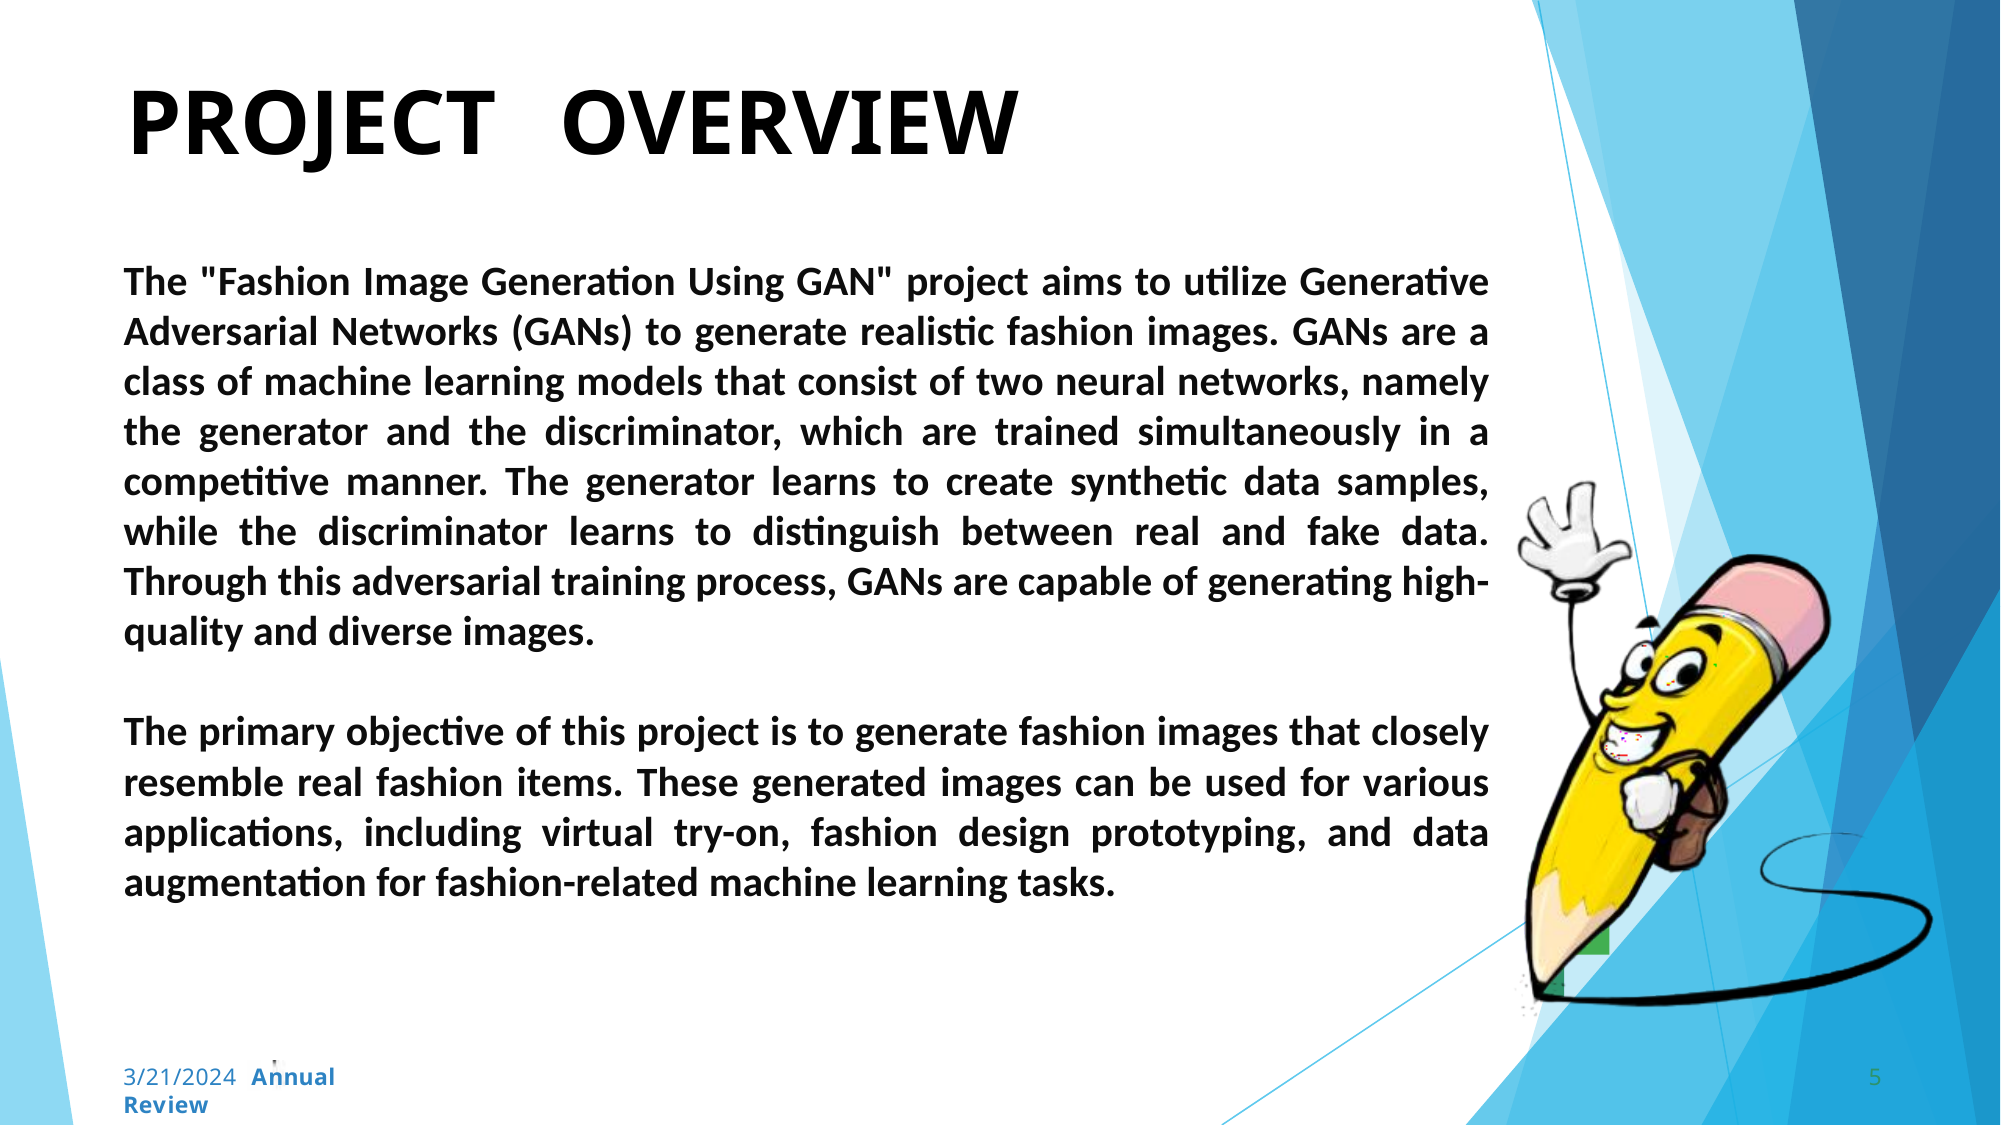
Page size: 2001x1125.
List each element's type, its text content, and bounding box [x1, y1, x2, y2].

list The "Fashion Image Generation Using GAN" project aims to utilize Generative Adversarial Networks (GANs) to generate realistic fashion images. GANs are a class of machine learning models that consist of two neural networks, namely the generator and the discriminator, which are trained simultaneously in a competitive manner. The generator learns to create synthetic data samples, while the discriminator learns to distinguish between real and fake data. Through this adversarial training process, GANs are capable of generating high-quality and diverse images. The primary objective of this project is to generate fashion images that closely resemble real fashion items. These generated images can be used for various applications, including virtual try-on, fashion design prototyping, and data augmentation for fashion-related machine learning tasks. [123, 254, 1490, 905]
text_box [1420, 434, 2000, 1060]
picture [110, 1060, 463, 1094]
title PROJECT OVERVIEW [123, 63, 1877, 254]
slide_number 5 [1862, 1068, 1888, 1125]
text_box 3/21/2024 Annual Review [121, 1103, 417, 1118]
